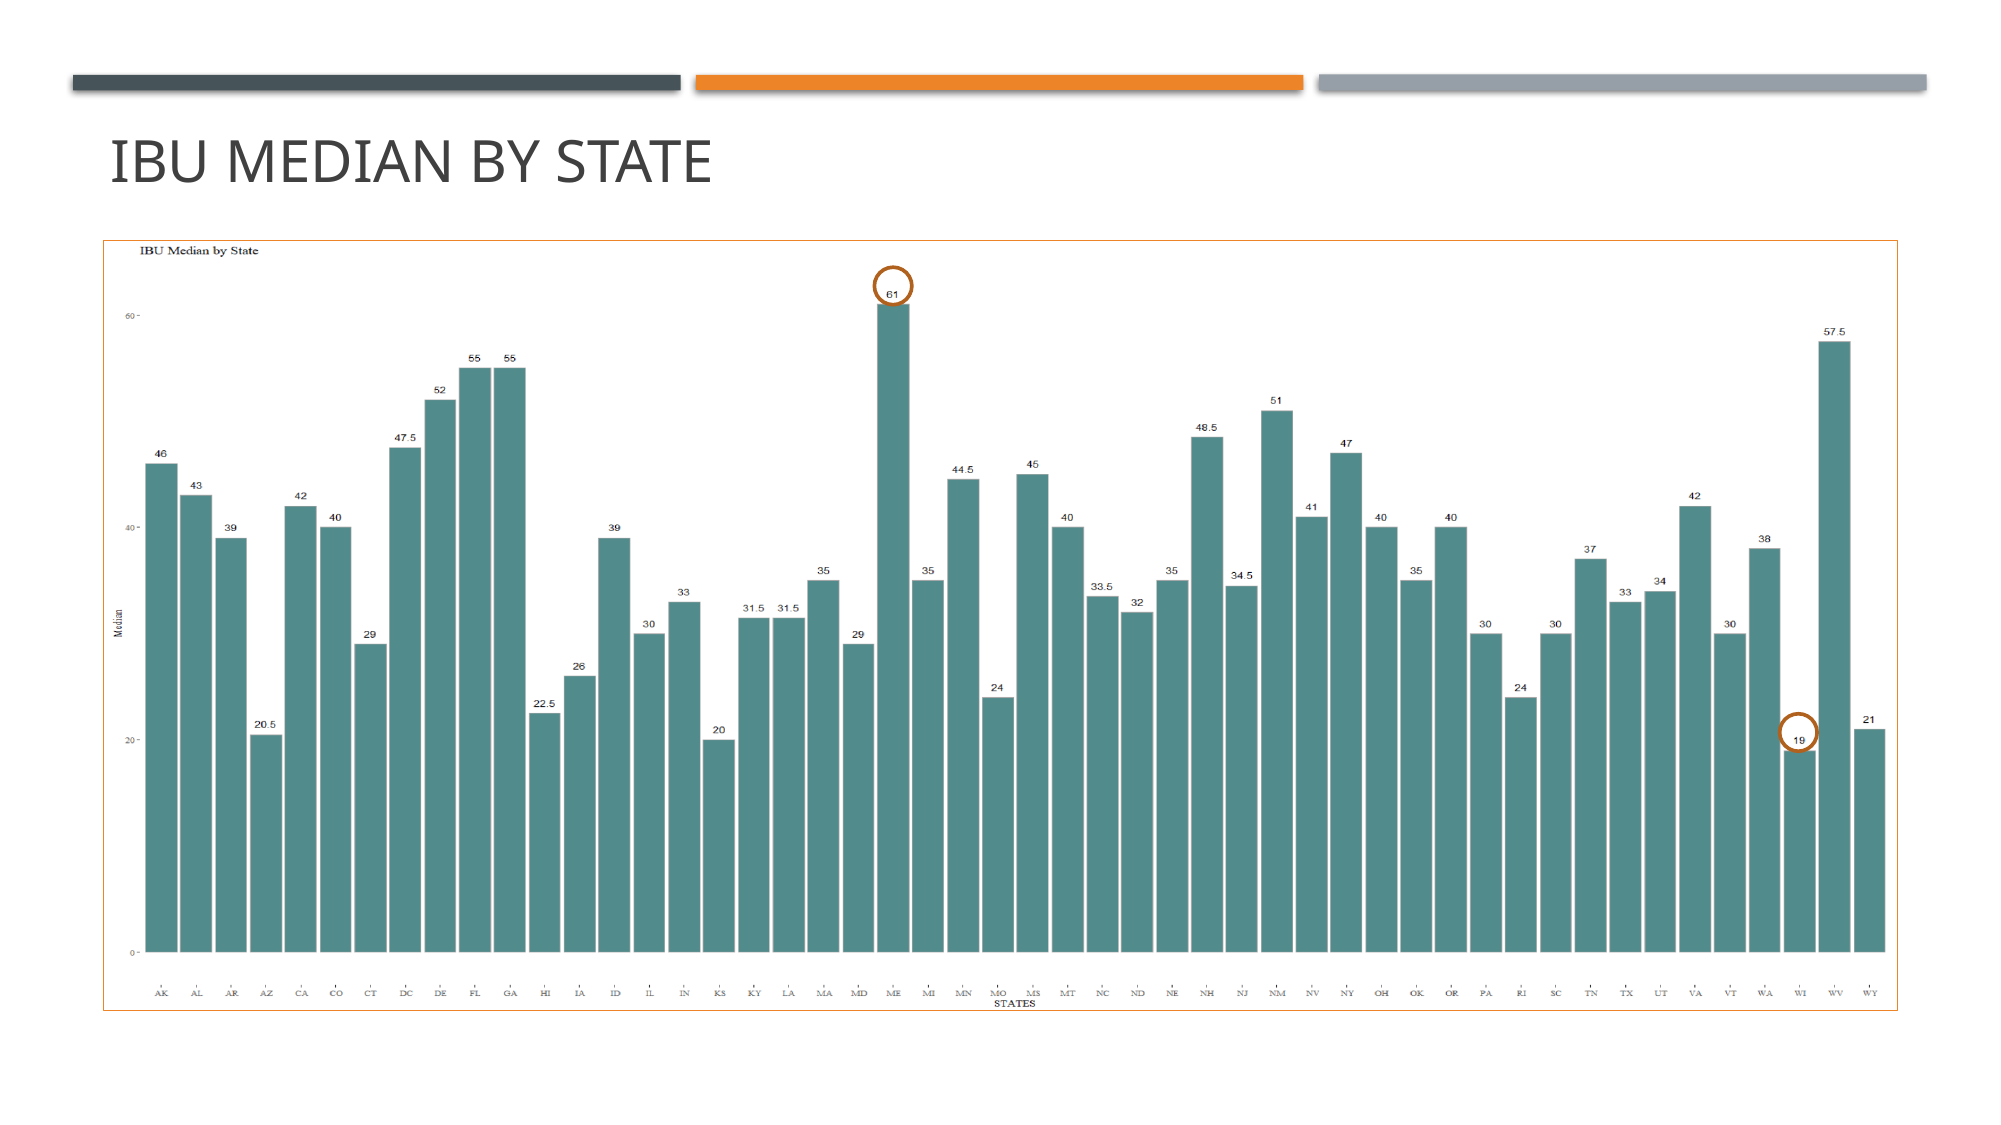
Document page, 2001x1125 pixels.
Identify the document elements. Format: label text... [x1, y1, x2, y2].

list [102, 240, 1898, 1011]
title IBU Median by state [95, 115, 1905, 202]
